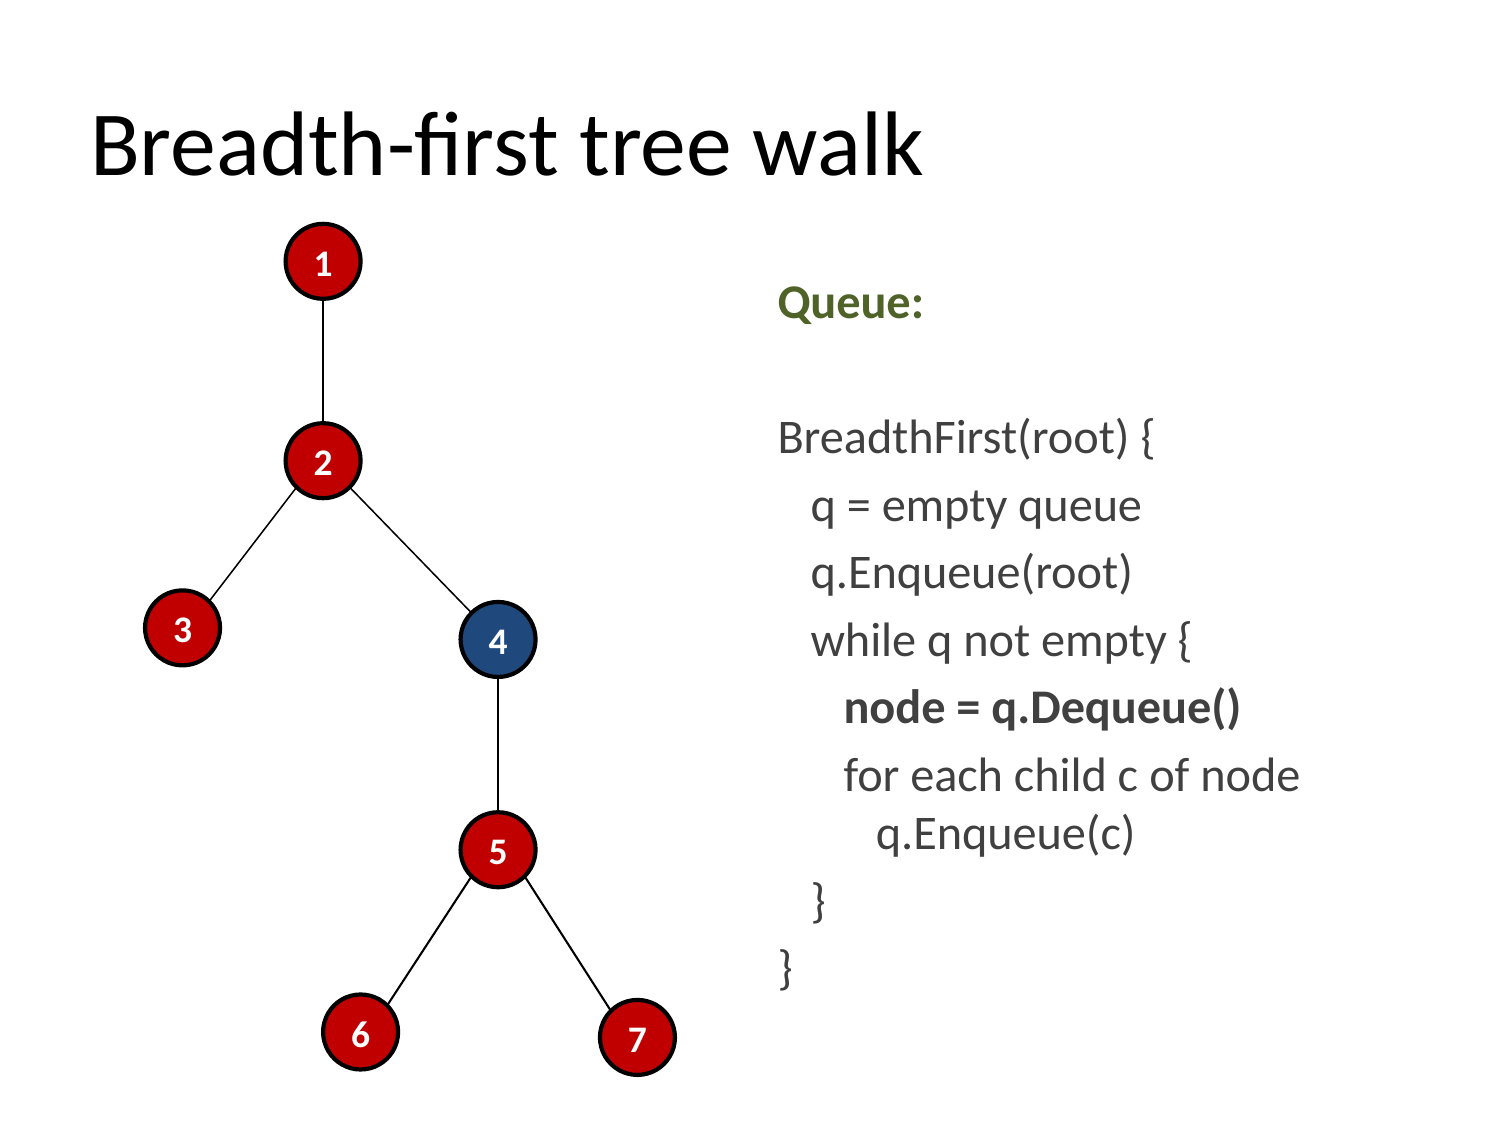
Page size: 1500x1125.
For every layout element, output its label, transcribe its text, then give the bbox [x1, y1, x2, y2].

text_box 4 [458, 599, 538, 679]
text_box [386, 876, 472, 1006]
text_box 7 [597, 997, 678, 1078]
text_box 6 [320, 992, 401, 1072]
text_box 5 [458, 810, 538, 890]
text_box 3 [142, 588, 223, 668]
title Breadth-first tree walk [75, 45, 1425, 233]
text_box 2 [283, 421, 363, 501]
text_box 1 [283, 221, 363, 301]
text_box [208, 486, 297, 602]
list Queue: BreadthFirst(root) { q = empty queue q.Enqueue(root) while q not empty { node = q.Dequeue() for each child c of node q.Enqueue(c) } } [762, 262, 1425, 1005]
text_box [524, 875, 612, 1012]
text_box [349, 486, 472, 614]
